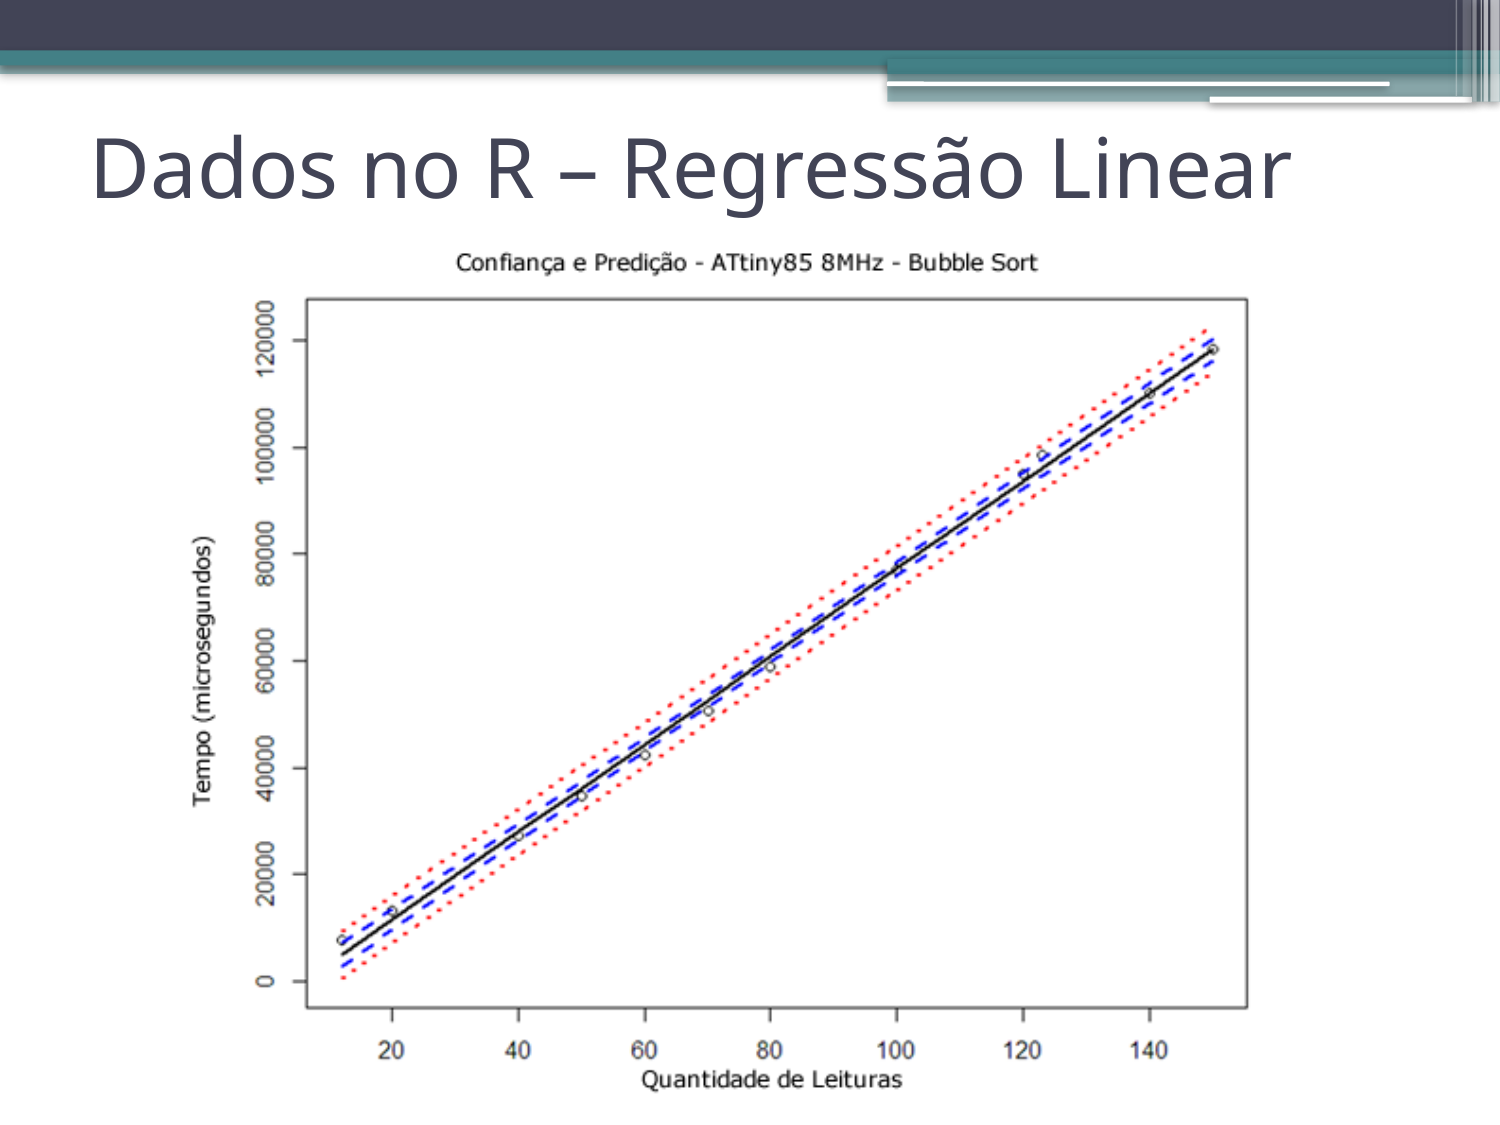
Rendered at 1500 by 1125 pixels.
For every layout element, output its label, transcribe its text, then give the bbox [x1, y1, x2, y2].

picture [170, 231, 1260, 1115]
title Dados no R – Regressão Linear [75, 78, 1425, 254]
